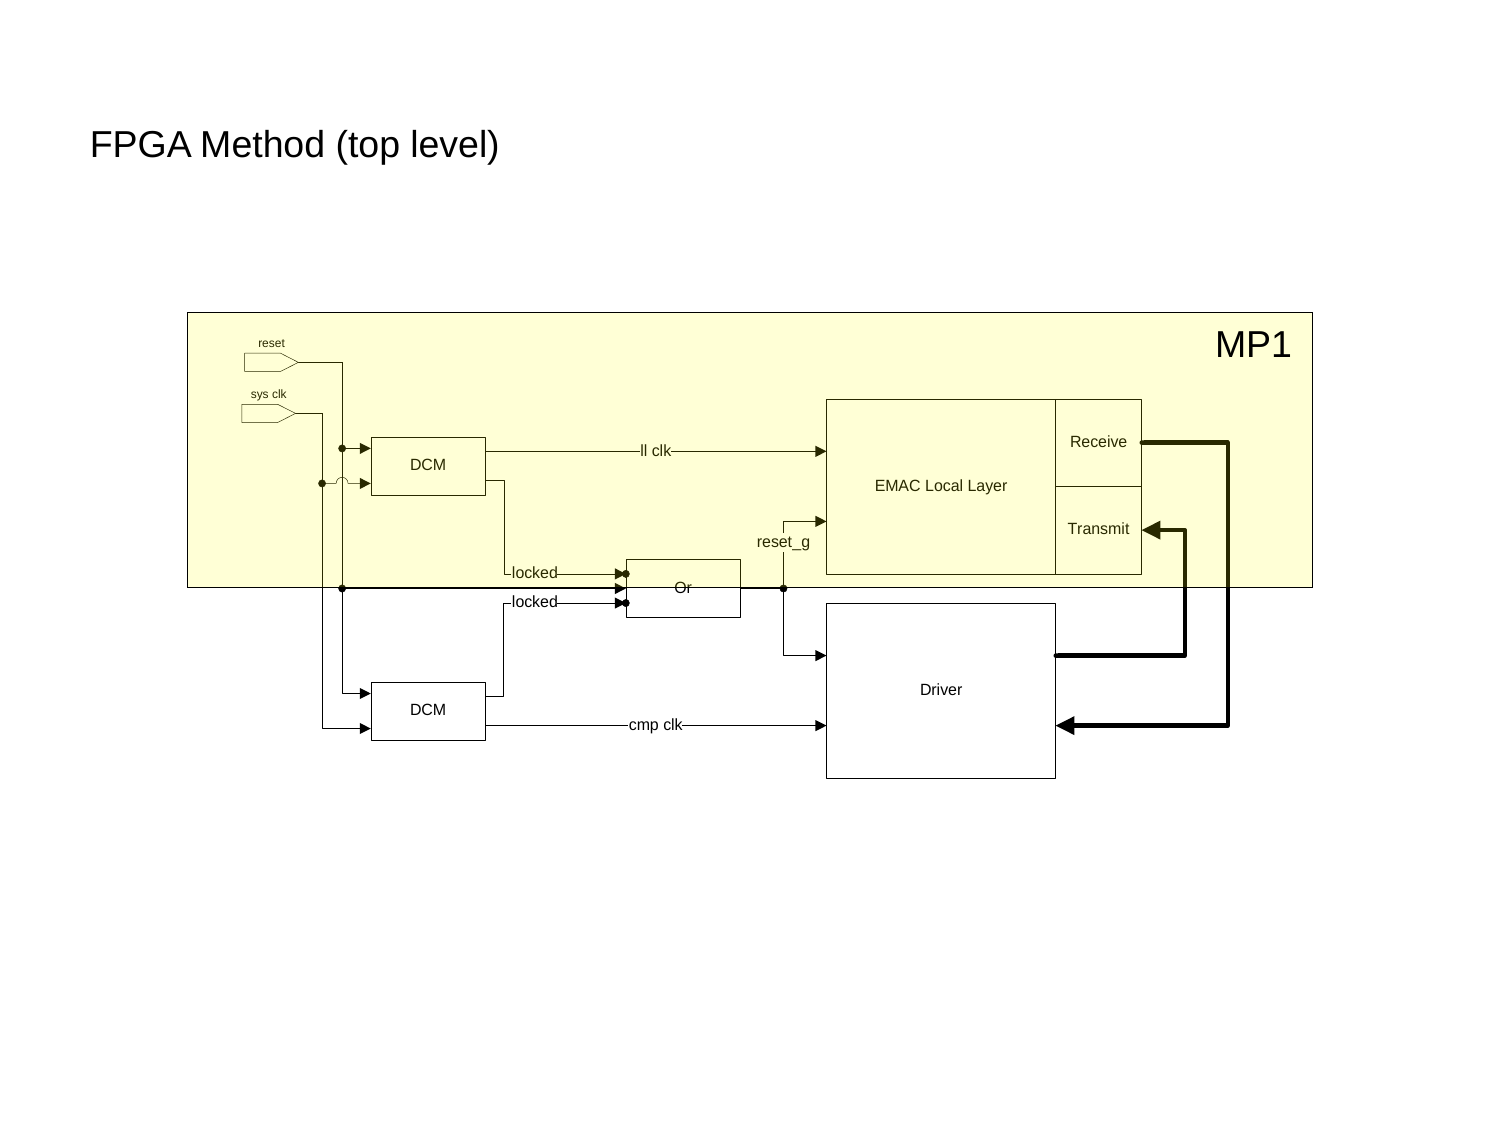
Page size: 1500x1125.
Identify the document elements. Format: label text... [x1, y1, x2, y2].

text_box MP1 [1200, 312, 1307, 373]
text_box [187, 312, 1200, 588]
text_box [1270, 312, 1313, 588]
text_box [230, 332, 1270, 793]
text_box FPGA Method (top level) [74, 112, 1488, 173]
